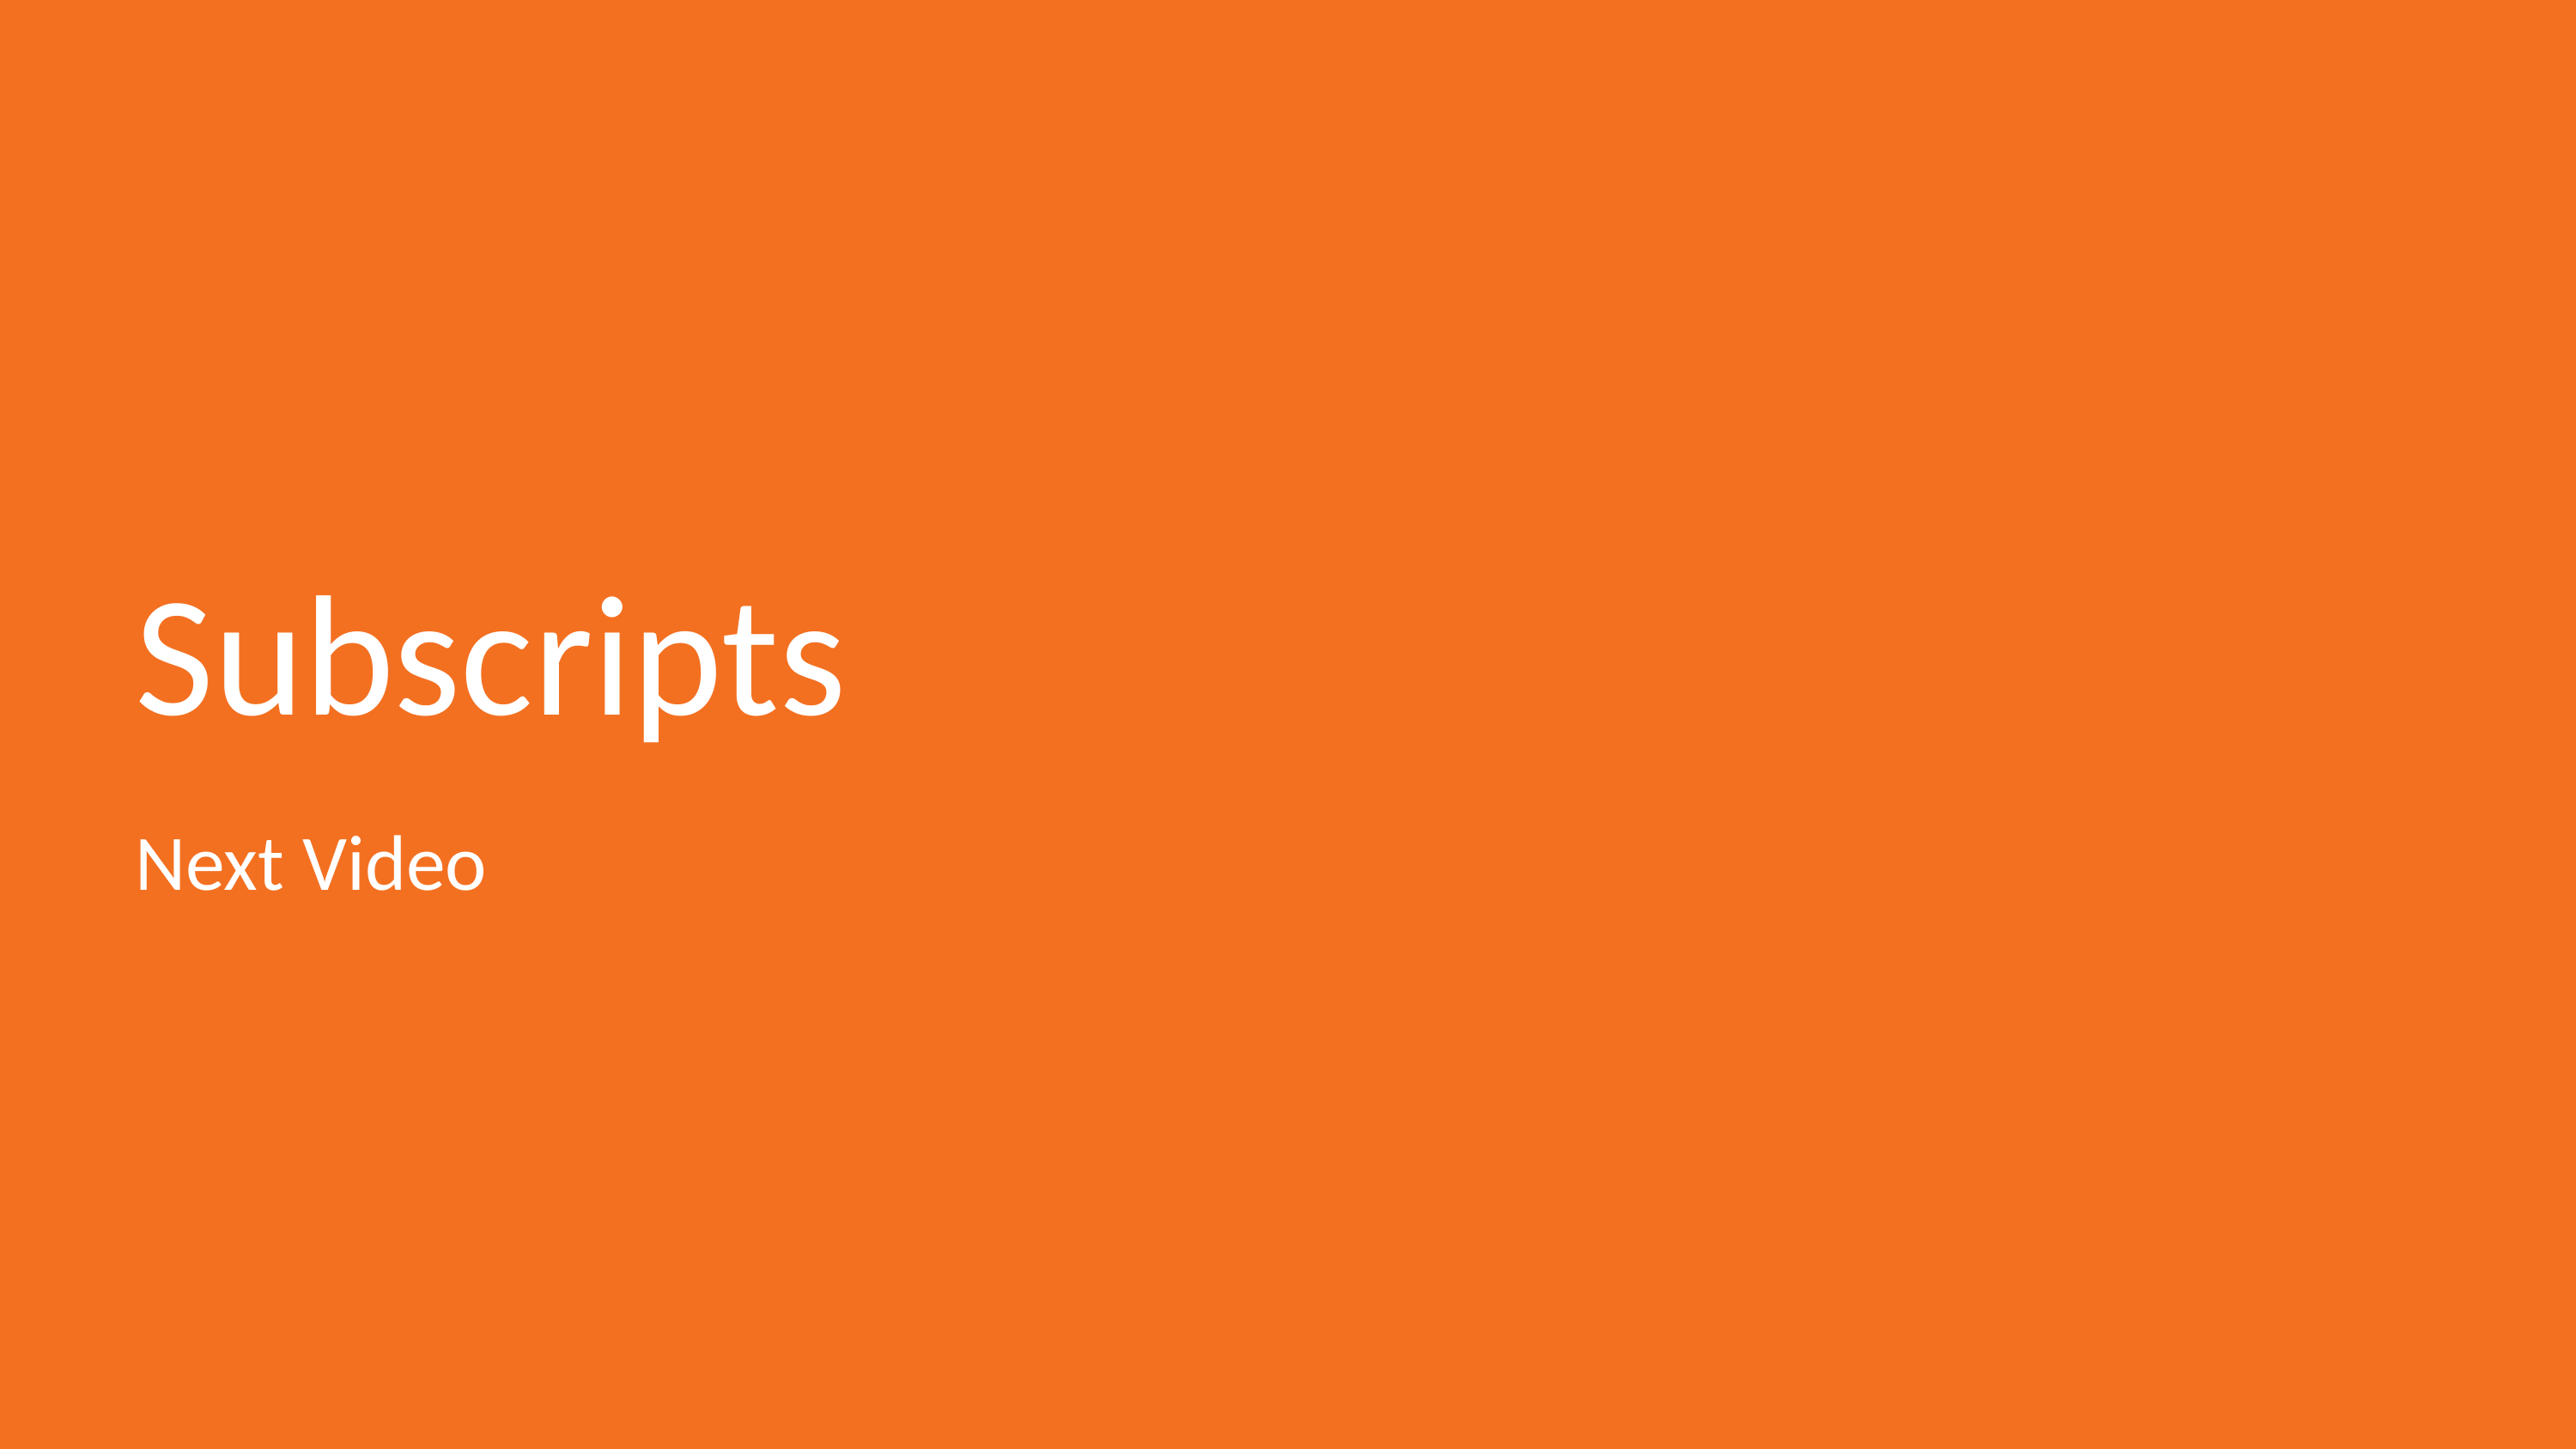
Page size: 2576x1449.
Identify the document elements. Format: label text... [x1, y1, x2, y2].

title Subscripts [109, 512, 2427, 776]
subtitle Next Video [109, 785, 2427, 908]
